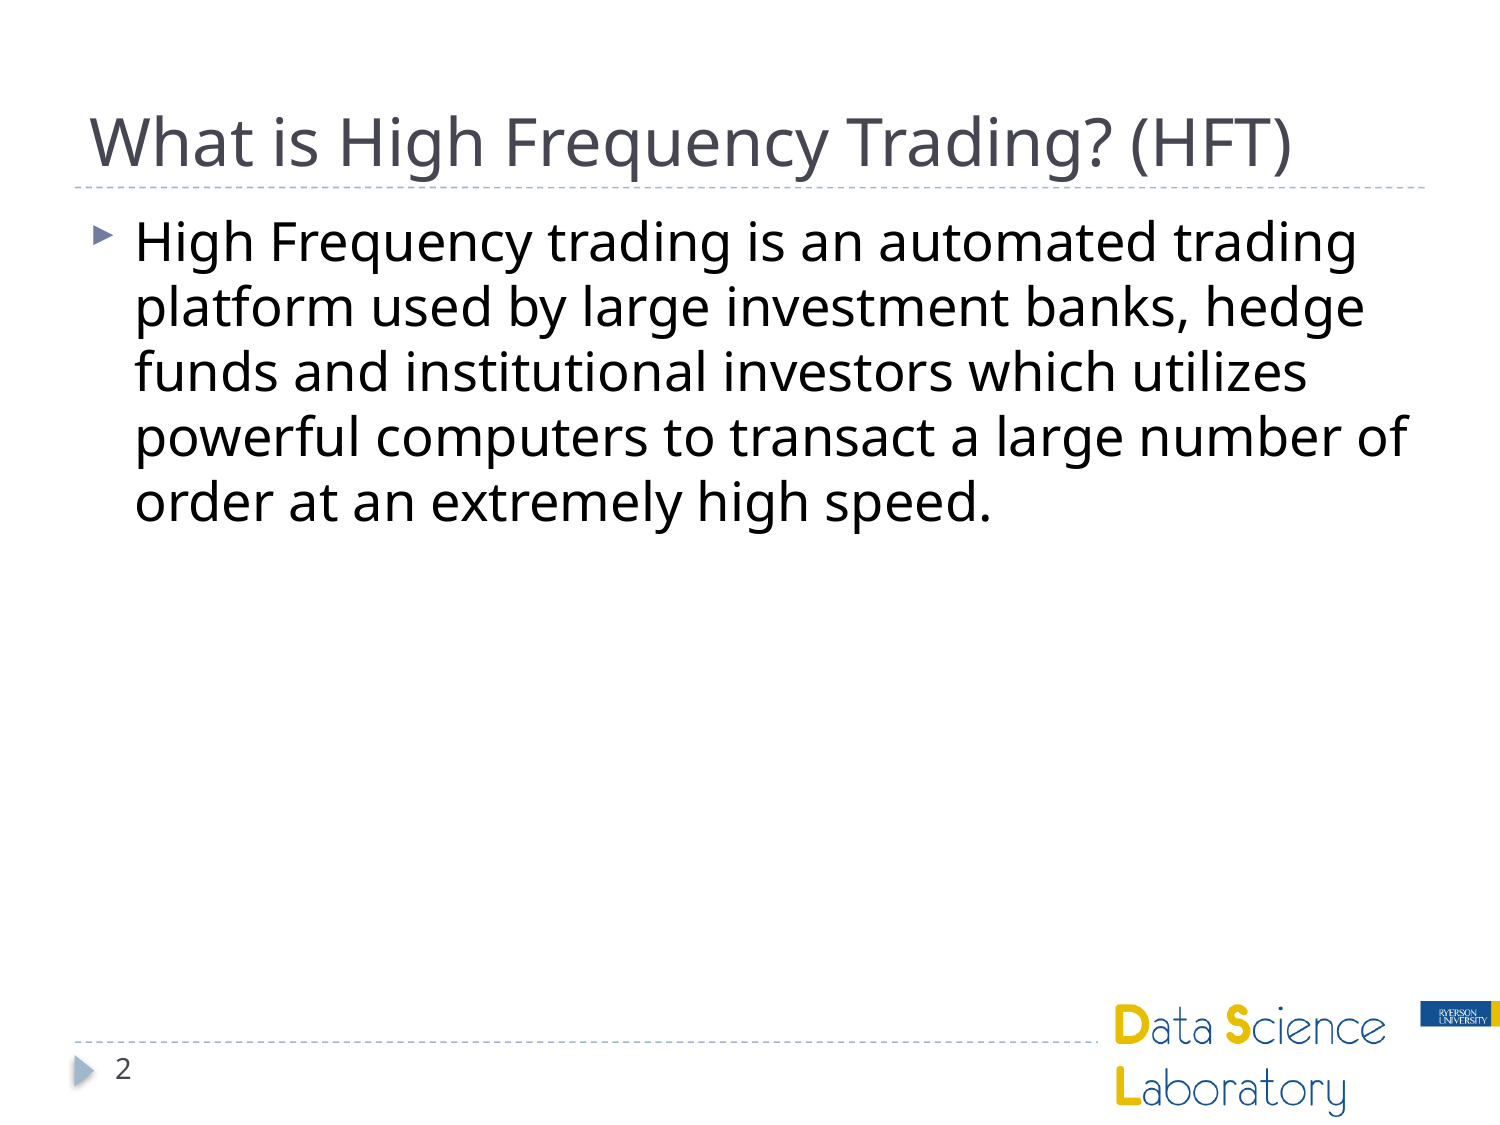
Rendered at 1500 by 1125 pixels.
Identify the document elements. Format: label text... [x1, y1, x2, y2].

list High Frequency trading is an automated trading platform used by large investment banks, hedge funds and institutional investors which utilizes powerful computers to transact a large number of order at an extremely high speed. [75, 200, 1425, 1010]
slide_number 2 [100, 1042, 426, 1103]
title What is High Frequency Trading? (HFT) [75, 24, 1425, 188]
picture [1098, 1001, 1500, 1125]
